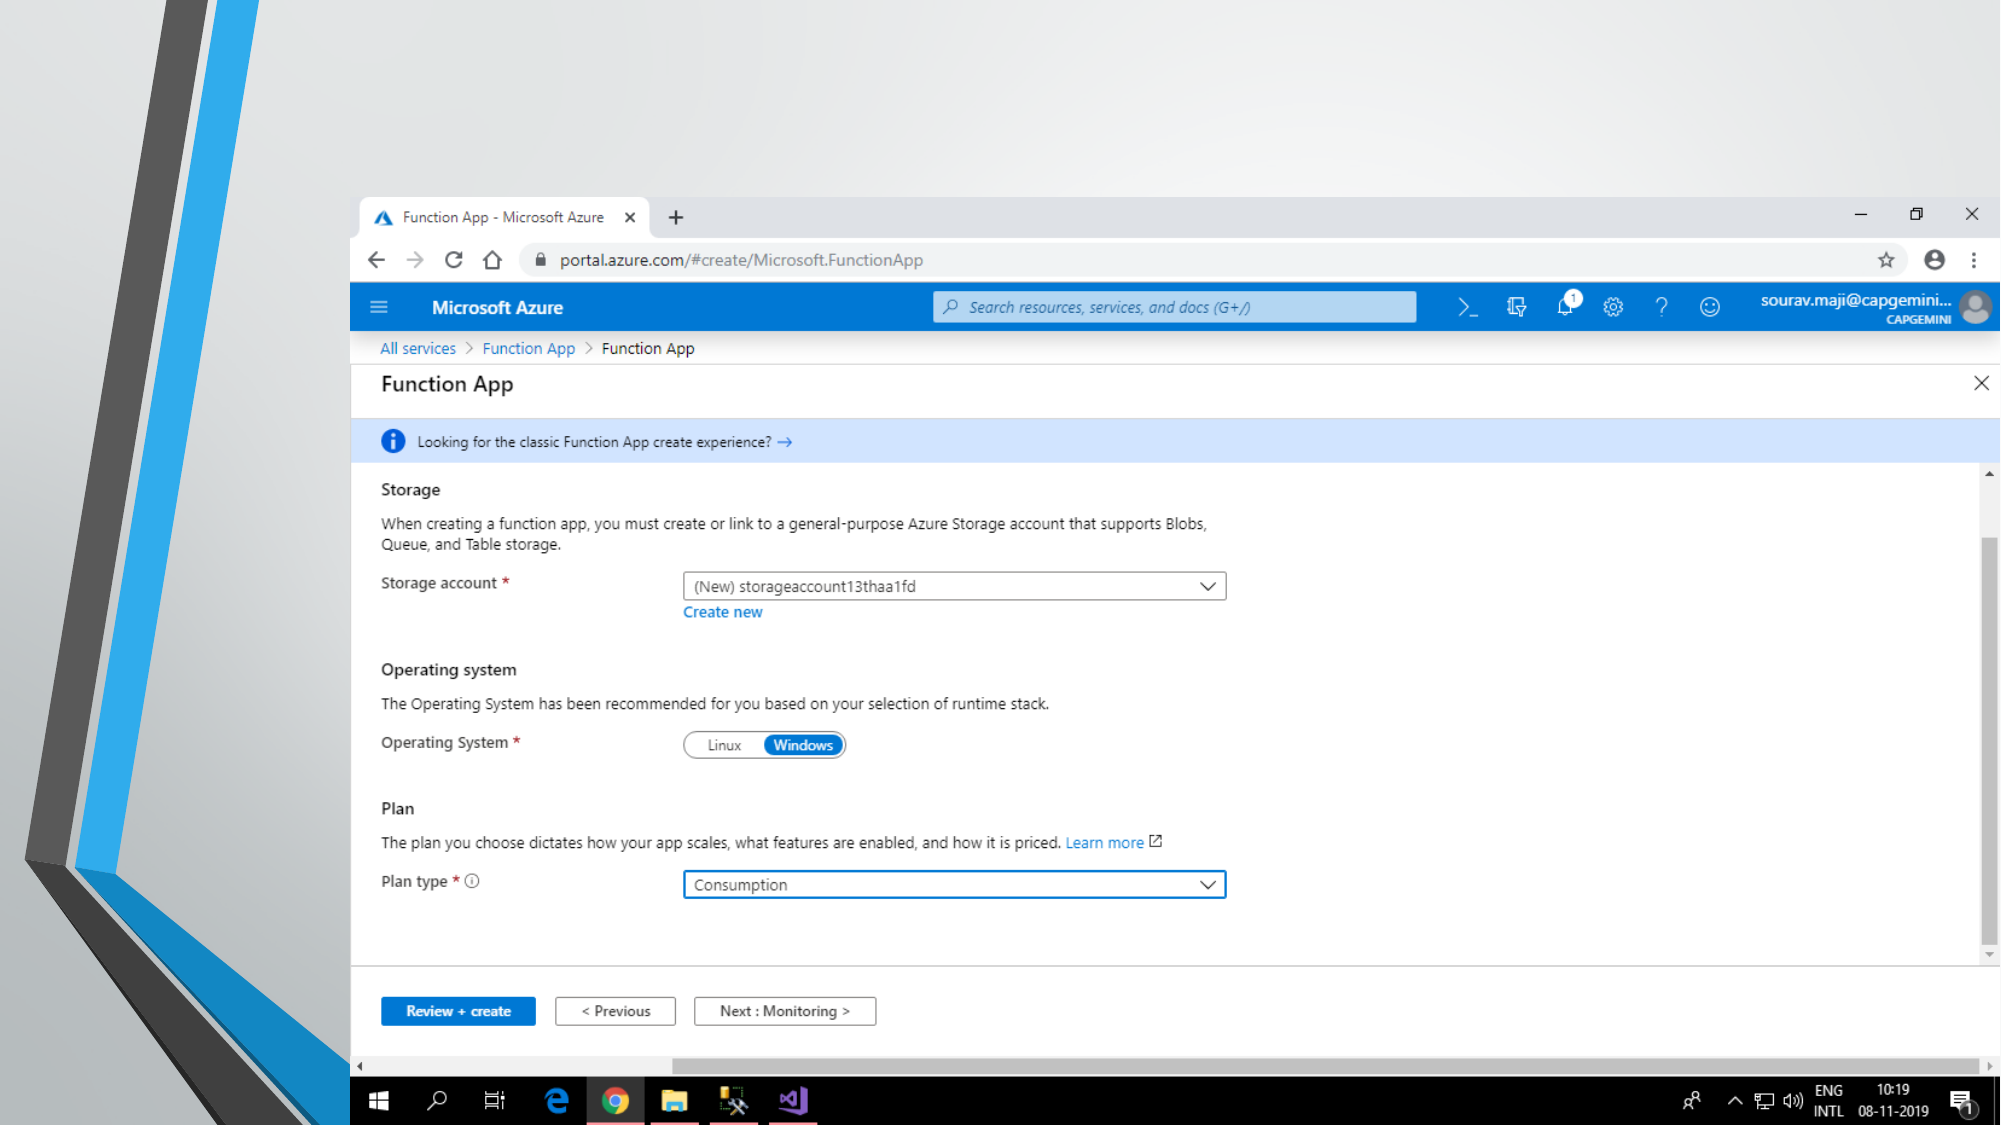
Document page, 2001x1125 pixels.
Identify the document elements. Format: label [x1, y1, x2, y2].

picture [349, 197, 2000, 1125]
